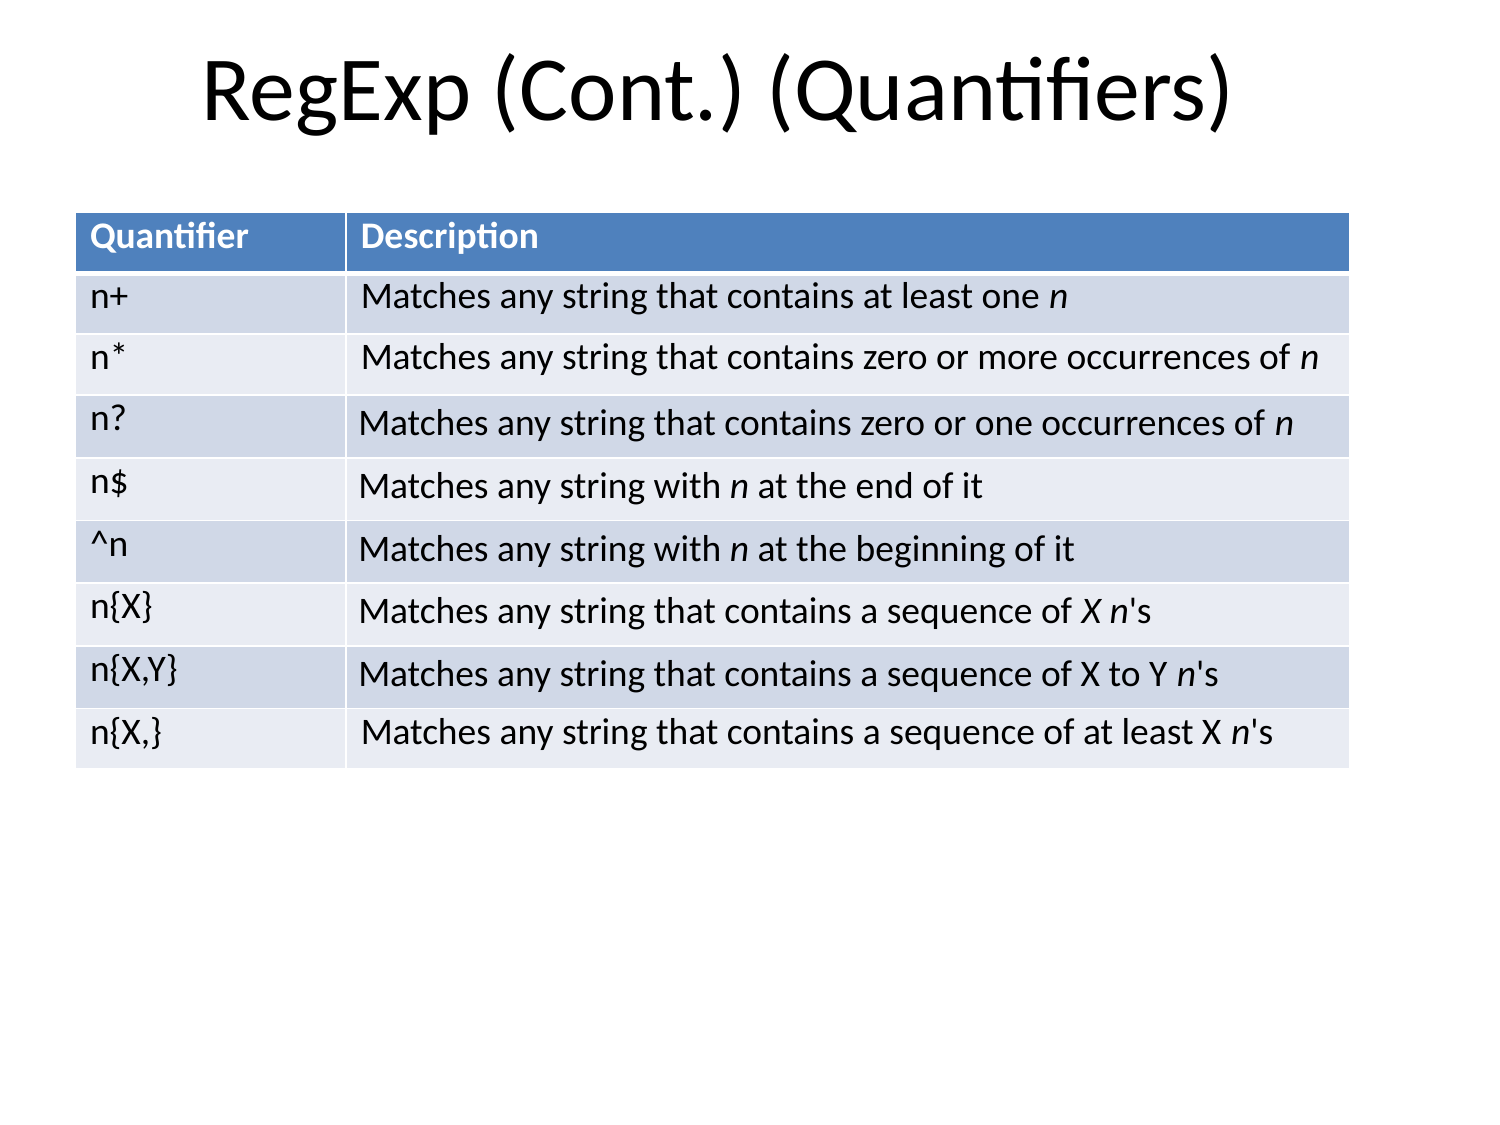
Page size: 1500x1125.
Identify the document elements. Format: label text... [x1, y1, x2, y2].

table_cell n{X,Y} [76, 647, 345, 708]
table_cell n* [76, 335, 345, 394]
table_cell Matches any string with n at the end of it [347, 459, 1349, 520]
table_header Quantifier [76, 213, 345, 271]
table_cell Matches any string that contains a sequence of X n's [347, 584, 1349, 645]
table_header Description [347, 213, 1349, 271]
table_cell n? [76, 396, 345, 457]
table_cell Matches any string that contains zero or one occurrences of n [347, 396, 1349, 457]
table_cell Matches any string that contains a sequence of at least X n's [347, 709, 1349, 768]
table_cell ^n [76, 521, 345, 582]
table_cell n{X} [76, 584, 345, 645]
title RegExp (Cont.) (Quantifiers) [0, 17, 1438, 150]
table_cell n+ [76, 276, 345, 333]
table_cell Matches any string that contains a sequence of X to Y n's [347, 647, 1349, 708]
table_cell Matches any string with n at the beginning of it [347, 521, 1349, 582]
table_cell Matches any string that contains at least one n [347, 276, 1349, 333]
table_cell Matches any string that contains zero or more occurrences of n [347, 335, 1349, 394]
table_cell n{X,} [76, 709, 345, 768]
table_cell n$ [76, 459, 345, 520]
